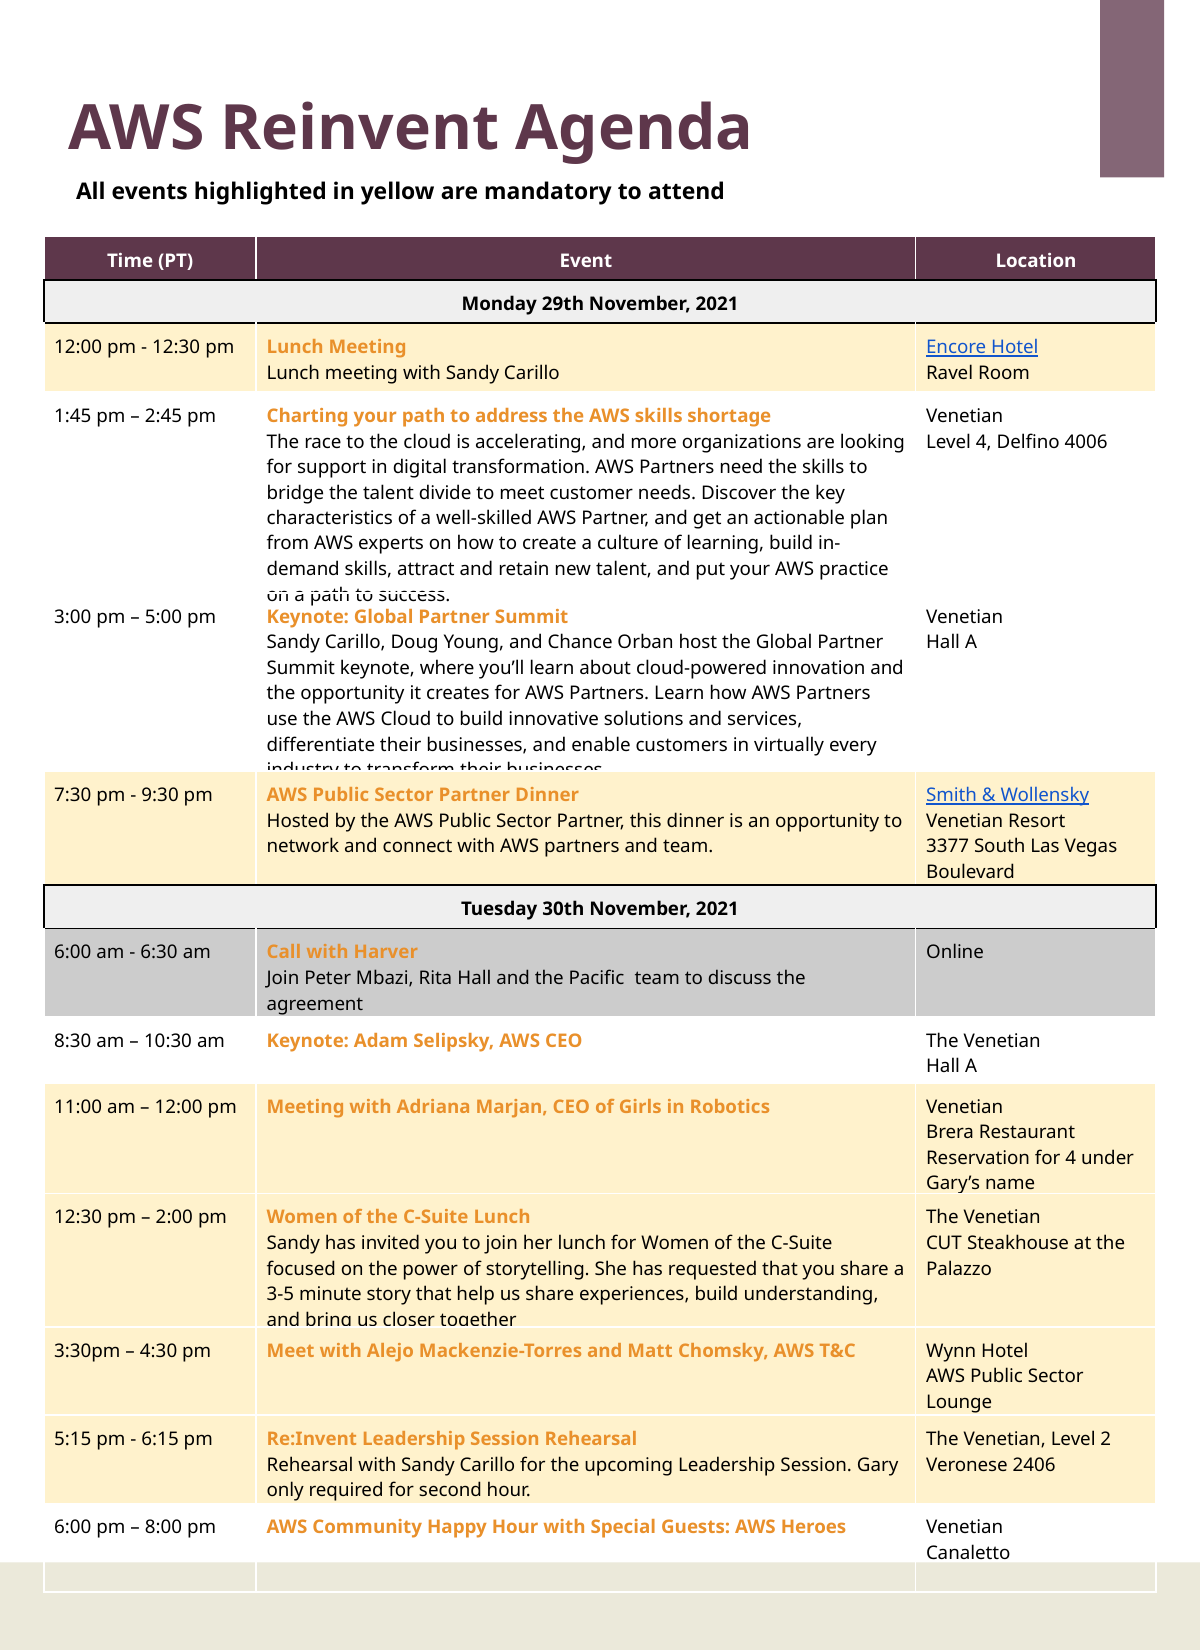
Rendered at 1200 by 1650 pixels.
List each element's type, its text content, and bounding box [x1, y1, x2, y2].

table_cell 7:30 pm - 9:30 pm [45, 772, 255, 884]
table_cell 3:00 pm – 5:00 pm [45, 594, 255, 770]
table_cell Encore Hotel Ravel Room [916, 324, 1155, 391]
table_cell 12:00 pm - 12:30 pm [45, 324, 255, 391]
table_cell Wynn Hotel AWS Public Sector Lounge [916, 1328, 1155, 1414]
table_cell AWS Public Sector Partner Dinner Hosted by the AWS Public Sector Partner, this dinner is an opportunity to network and connect with AWS partners and team. [257, 772, 915, 884]
table_cell AWS Community Happy Hour with Special Guests: AWS Heroes [257, 1504, 915, 1591]
table_cell Venetian Canaletto [916, 1504, 1155, 1591]
table_cell Monday 29th November, 2021 [45, 281, 1155, 322]
table_cell The Venetian Hall A [916, 1018, 1155, 1082]
text_box AWS Reinvent Agenda [54, 72, 1100, 177]
table_cell Re:Invent Leadership Session Rehearsal Rehearsal with Sandy Carillo for the upcoming Leadership Session. Gary only required for second hour. [257, 1416, 915, 1503]
table_cell 3:30pm – 4:30 pm [45, 1328, 255, 1414]
table_cell The Venetian, Level 2 Veronese 2406 [916, 1416, 1155, 1503]
table_cell Meet with Alejo Mackenzie-Torres and Matt Chomsky, AWS T&C [257, 1328, 915, 1414]
table_cell Keynote: Adam Selipsky, AWS CEO [257, 1018, 915, 1082]
table_cell 1:45 pm – 2:45 pm [45, 393, 255, 592]
table_cell Venetian Hall A [916, 594, 1155, 770]
text_box All events highlighted in yellow are mandatory to attend [60, 162, 1032, 218]
table_cell Online [916, 929, 1155, 1016]
table_cell The Venetian CUT Steakhouse at the Palazzo [916, 1194, 1155, 1326]
table_cell 5:15 pm - 6:15 pm [45, 1416, 255, 1503]
table_cell Keynote: Global Partner Summit Sandy Carillo, Doug Young, and Chance Orban host the Global Partner Summit keynote, where you’ll learn about cloud-powered innovation and the opportunity it creates for AWS Partners. Learn how AWS Partners use the AWS Cloud to build innovative solutions and services, differentiate their businesses, and enable customers in virtually every industry to transform their businesses. [257, 594, 915, 770]
table_header Time (PT) [45, 237, 255, 279]
table_cell Venetian Level 4, Delfino 4006 [916, 393, 1155, 592]
table_cell Tuesday 30th November, 2021 [45, 886, 1155, 928]
table_header Location [916, 237, 1155, 279]
table_header Event [257, 237, 915, 279]
table_cell 6:00 pm – 8:00 pm [45, 1504, 255, 1591]
table_cell Meeting with Adriana Marjan, CEO of Girls in Robotics [257, 1084, 915, 1193]
table_cell Venetian Brera Restaurant Reservation for 4 under Gary’s name [916, 1084, 1155, 1193]
table_cell 6:00 am - 6:30 am [45, 929, 255, 1016]
table_cell 8:30 am – 10:30 am [45, 1018, 255, 1082]
table_cell Charting your path to address the AWS skills shortage The race to the cloud is accelerating, and more organizations are looking for support in digital transformation. AWS Partners need the skills to bridge the talent divide to meet customer needs. Discover the key characteristics of a well-skilled AWS Partner, and get an actionable plan from AWS experts on how to create a culture of learning, build in-demand skills, attract and retain new talent, and put your AWS practice on a path to success. [257, 393, 915, 592]
table_cell 12:30 pm – 2:00 pm [45, 1194, 255, 1326]
table_cell Women of the C-Suite Lunch Sandy has invited you to join her lunch for Women of the C-Suite focused on the power of storytelling. She has requested that you share a 3-5 minute story that help us share experiences, build understanding, and bring us closer together [257, 1194, 915, 1326]
table_cell Lunch Meeting Lunch meeting with Sandy Carillo [257, 324, 915, 391]
table_cell Call with Harver Join Peter Mbazi, Rita Hall and the Pacific team to discuss the agreement [257, 929, 915, 1016]
table_cell 11:00 am – 12:00 pm [45, 1084, 255, 1193]
text_box [0, 1562, 1200, 1650]
table_cell Smith & Wollensky Venetian Resort 3377 South Las Vegas Boulevard [916, 772, 1155, 884]
text_box [1100, 0, 1165, 178]
